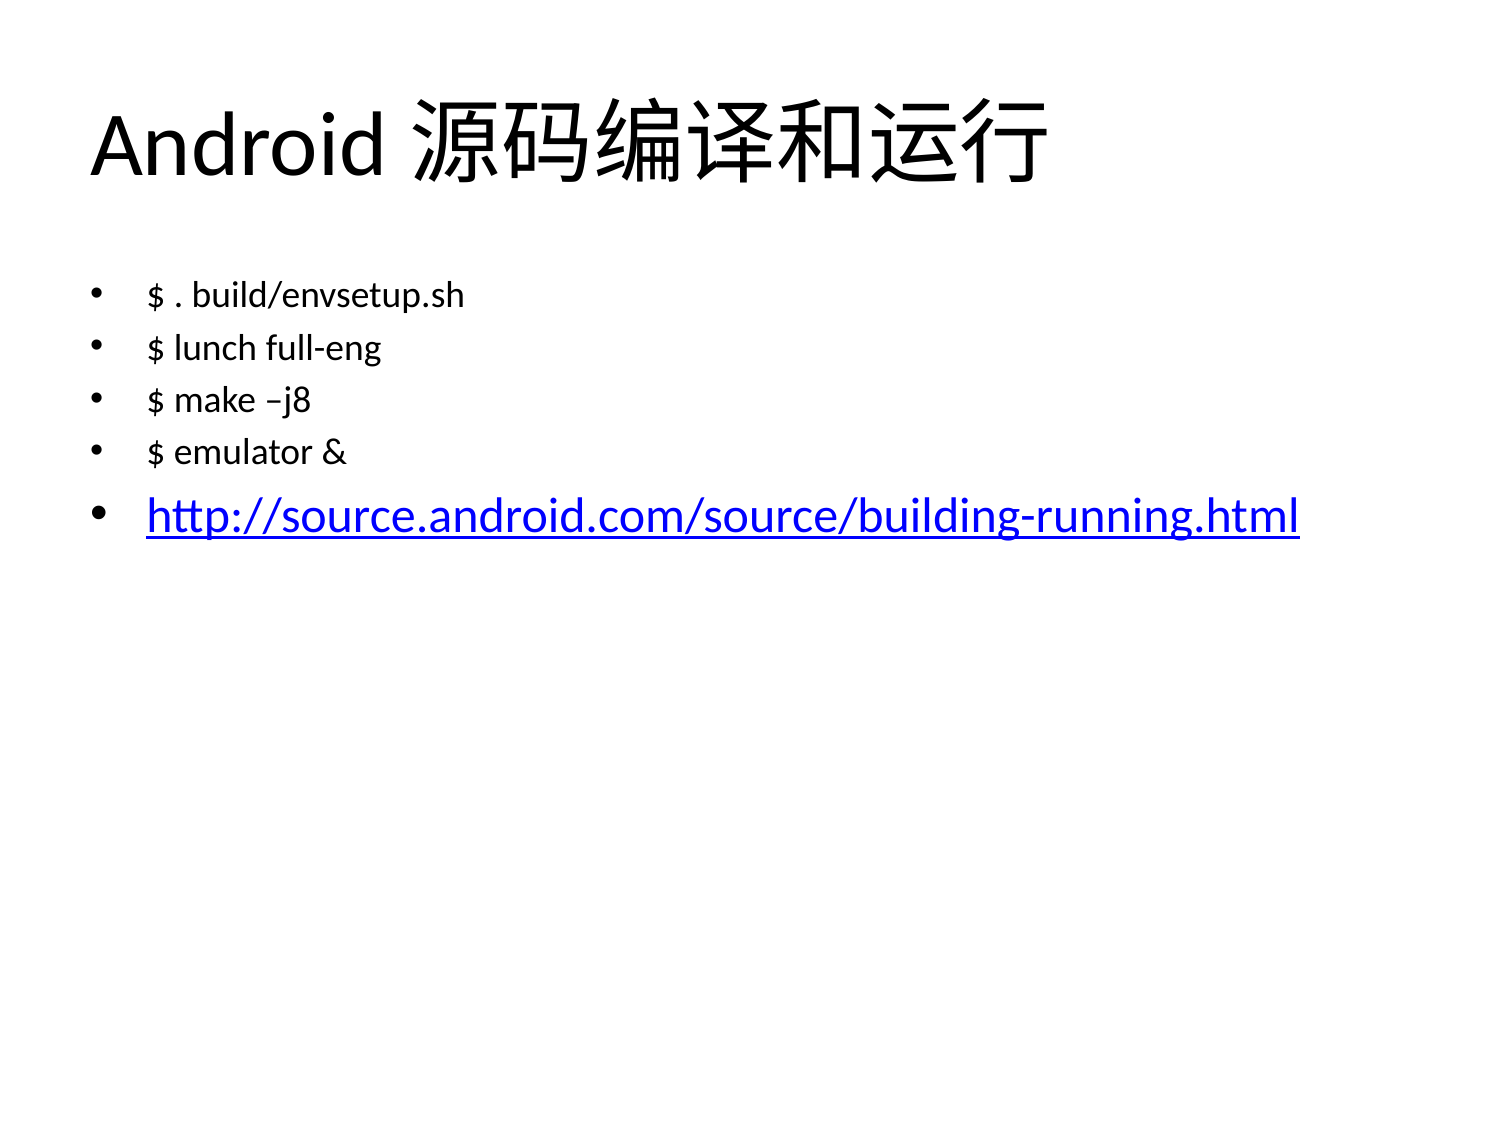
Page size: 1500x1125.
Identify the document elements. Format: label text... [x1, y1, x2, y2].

title Android源码编译和运行 [75, 45, 1425, 233]
list $ . build/envsetup.sh $ lunch full-eng $ make –j8 $ emulator & http://source.android.com/source/building-running.html [75, 262, 1436, 1005]
